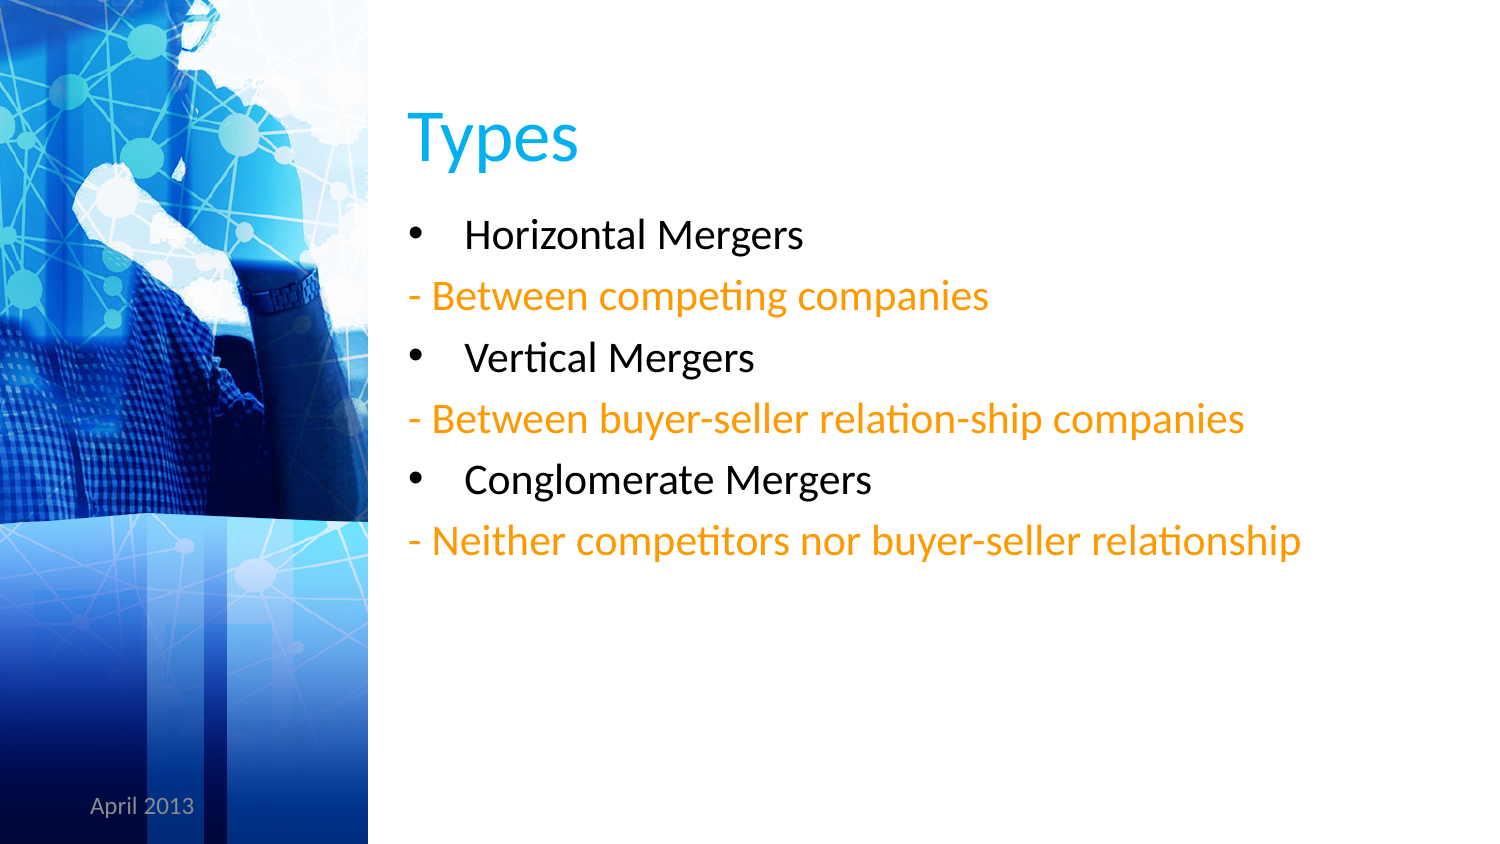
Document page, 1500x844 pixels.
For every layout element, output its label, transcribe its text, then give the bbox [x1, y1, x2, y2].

title Types [392, 71, 1429, 191]
picture [0, 0, 1500, 844]
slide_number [75, 782, 425, 827]
list Horizontal Mergers - Between competing companies Vertical Mergers - Between buyer-seller relation-ship companies Conglomerate Mergers - Neither competitors nor buyer-seller relationship [393, 198, 1425, 774]
